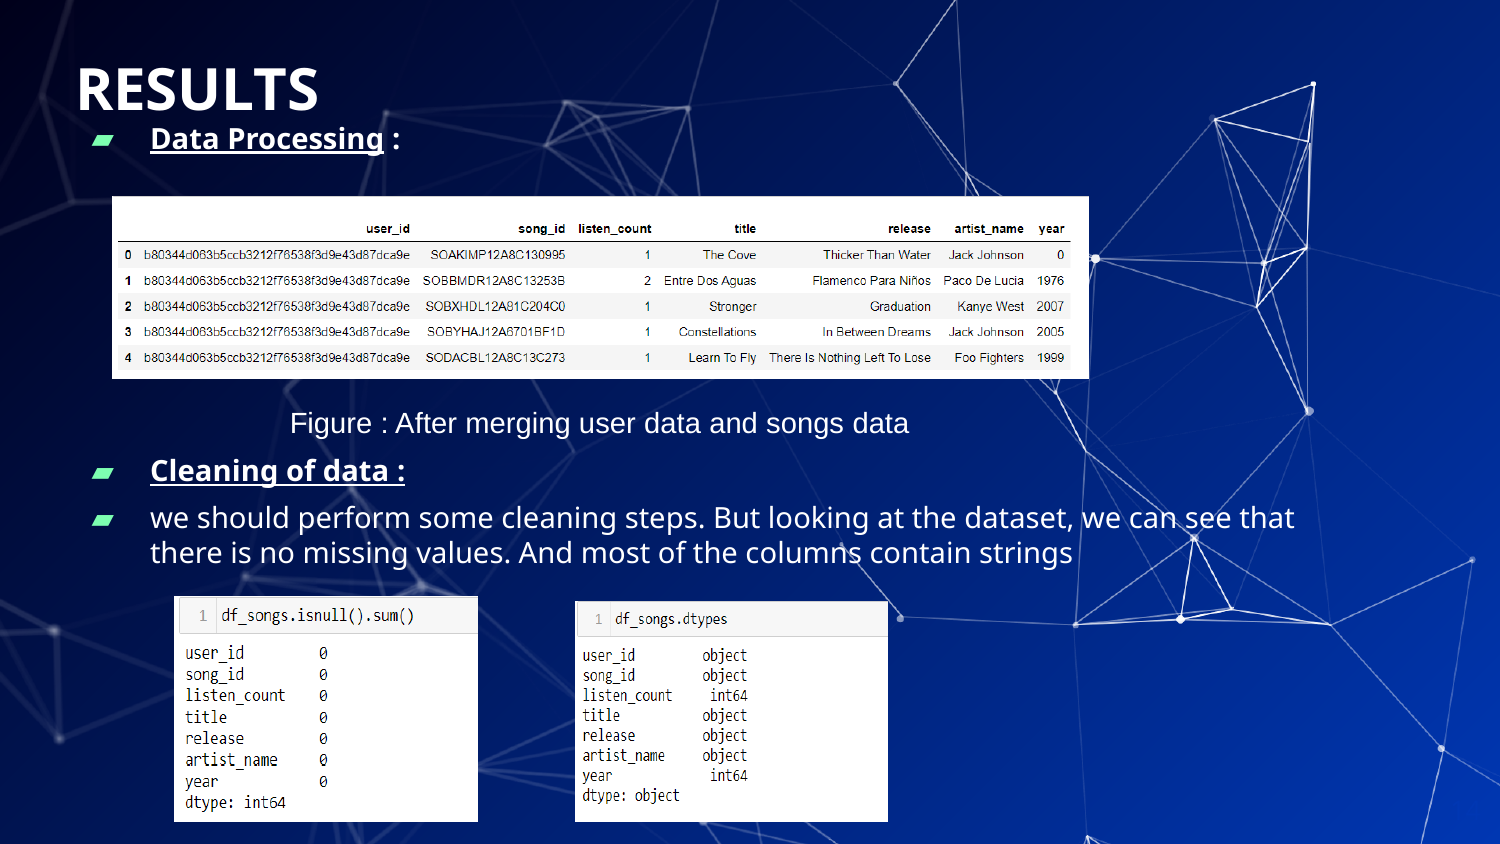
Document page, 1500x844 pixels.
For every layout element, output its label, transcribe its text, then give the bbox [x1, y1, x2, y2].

text_box Figure : After merging user data and songs data [275, 396, 988, 447]
title RESULTS [75, 21, 1064, 122]
slide_number 14 [1391, 779, 1482, 844]
picture [0, 0, 1500, 844]
list Data Processing : Cleaning of data : we should perform some cleaning steps. But looking at the dataset, we can see that there is no missing values. And most of the columns contain strings [75, 120, 1375, 638]
